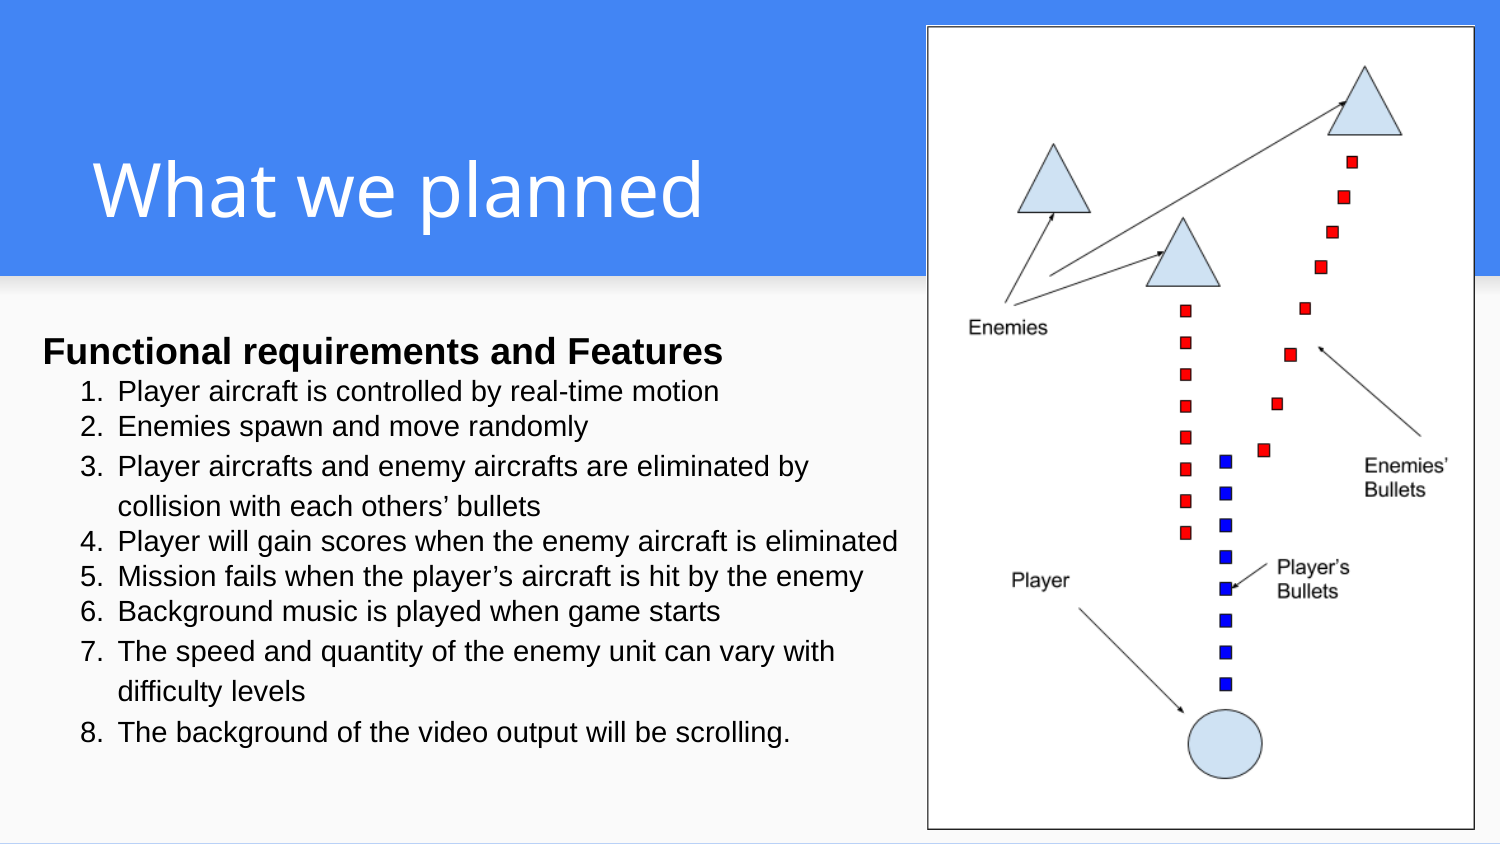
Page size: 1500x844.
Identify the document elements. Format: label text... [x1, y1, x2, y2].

list Functional requirements and Features Player aircraft is controlled by real-time motion Enemies spawn and move randomly Player aircrafts and enemy aircrafts are eliminated by collision with each others’ bullets Player will gain scores when the enemy aircraft is eliminated Mission fails when the player’s aircraft is hit by the enemy Background music is played when game starts The speed and quantity of the enemy unit can vary with difficulty levels The background of the video output will be scrolling. [27, 289, 919, 796]
picture [925, 24, 1476, 830]
title What we planned [77, 121, 920, 248]
